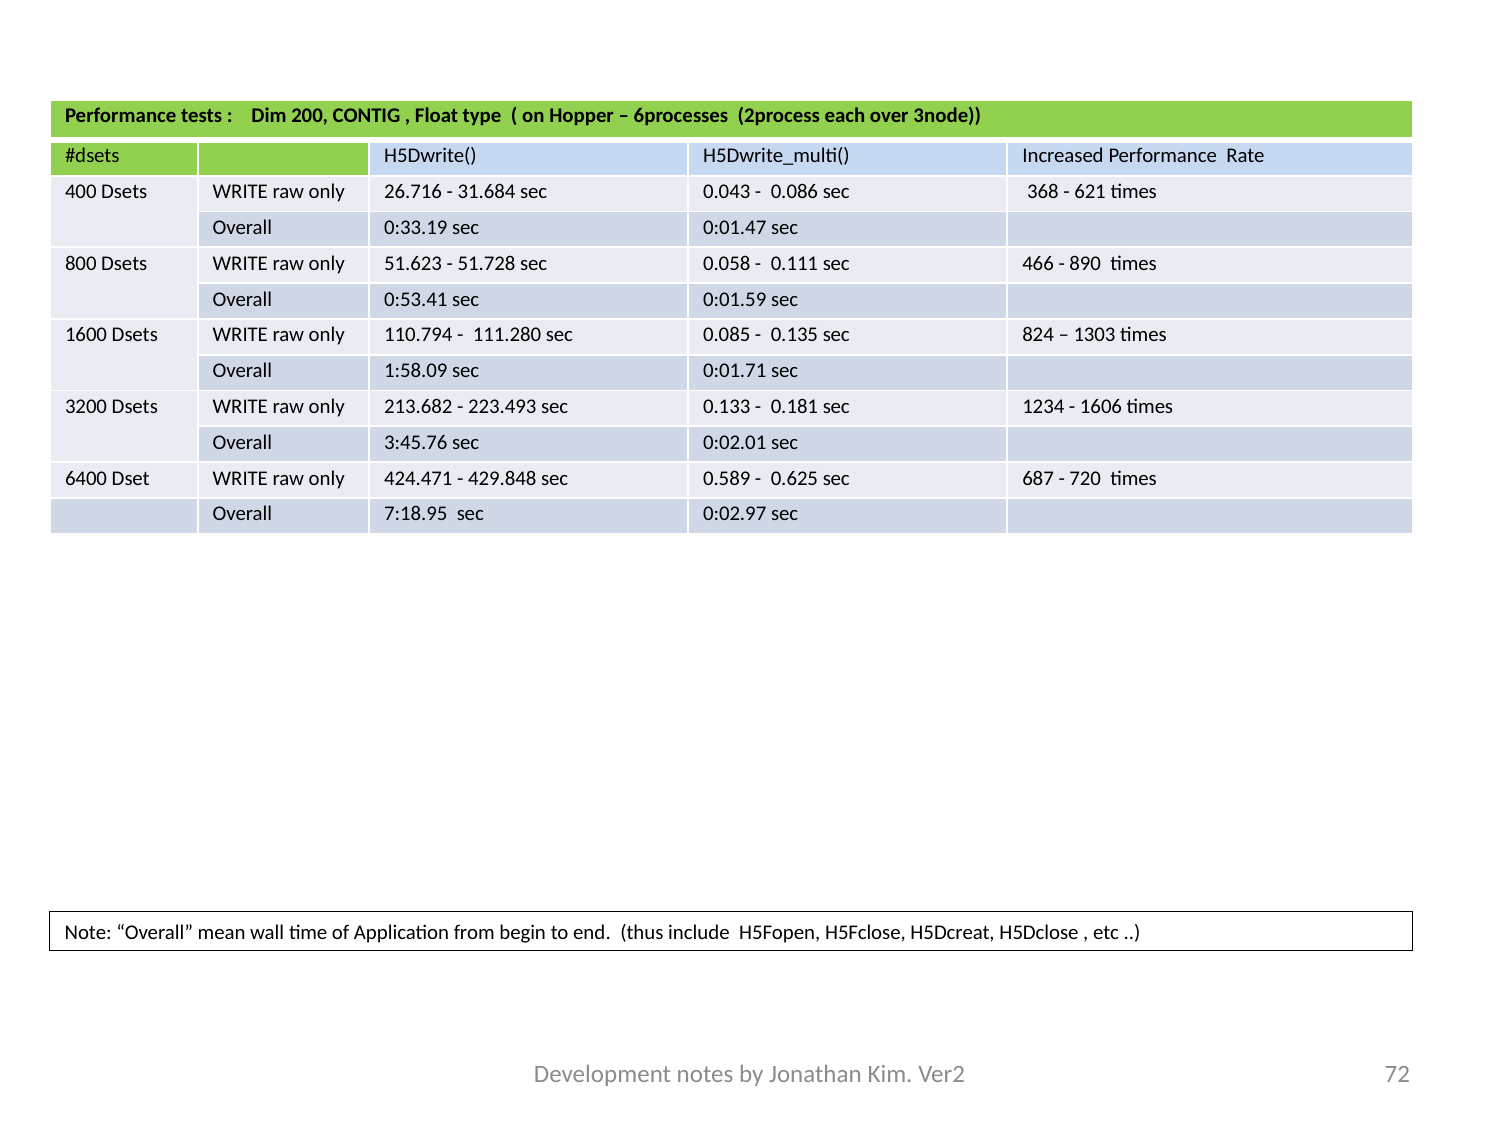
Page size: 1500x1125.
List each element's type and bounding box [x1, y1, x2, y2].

table_cell [689, 212, 1006, 246]
table_cell [370, 499, 687, 533]
table_cell [689, 284, 1006, 318]
table_cell [199, 391, 368, 425]
table_cell [1008, 284, 1412, 318]
table_cell [1008, 391, 1412, 425]
table_cell [370, 463, 687, 497]
table_cell [199, 320, 368, 354]
table_cell [689, 463, 1006, 497]
table_cell [689, 391, 1006, 425]
table_cell [51, 320, 197, 390]
table_cell [199, 143, 368, 175]
text_box [49, 911, 1413, 951]
table_cell [199, 248, 368, 282]
table_cell [370, 143, 687, 175]
table_cell [199, 212, 368, 246]
table_cell [1008, 212, 1412, 246]
table_cell [51, 143, 197, 175]
table_cell [51, 499, 197, 533]
table_cell [1008, 463, 1412, 497]
table_cell [199, 427, 368, 461]
table_cell [199, 177, 368, 211]
table_cell [689, 177, 1006, 211]
table_cell [370, 284, 687, 318]
table_cell [1008, 427, 1412, 461]
table_cell [370, 391, 687, 425]
slide_number [1074, 1042, 1425, 1103]
table_cell [689, 427, 1006, 461]
table_cell [370, 177, 687, 211]
table_cell [51, 463, 197, 497]
table_cell [689, 499, 1006, 533]
table_cell [199, 356, 368, 390]
table_cell [370, 248, 687, 282]
footer [512, 1042, 988, 1103]
table_cell [370, 356, 687, 390]
table_cell [1008, 248, 1412, 282]
table_cell [1008, 177, 1412, 211]
table_cell [1008, 499, 1412, 533]
table_cell [199, 499, 368, 533]
table_cell [689, 248, 1006, 282]
table_cell [1008, 356, 1412, 390]
table_cell [689, 356, 1006, 390]
table_cell [370, 212, 687, 246]
table_cell [199, 463, 368, 497]
table_cell [51, 177, 197, 246]
table_cell [370, 427, 687, 461]
table_cell [689, 143, 1006, 175]
table_cell [51, 248, 197, 318]
table_header [51, 101, 1412, 137]
table_cell [1008, 143, 1412, 175]
table_cell [689, 320, 1006, 354]
table_cell [370, 320, 687, 354]
table_cell [51, 391, 197, 461]
table_cell [1008, 320, 1412, 354]
table_cell [199, 284, 368, 318]
